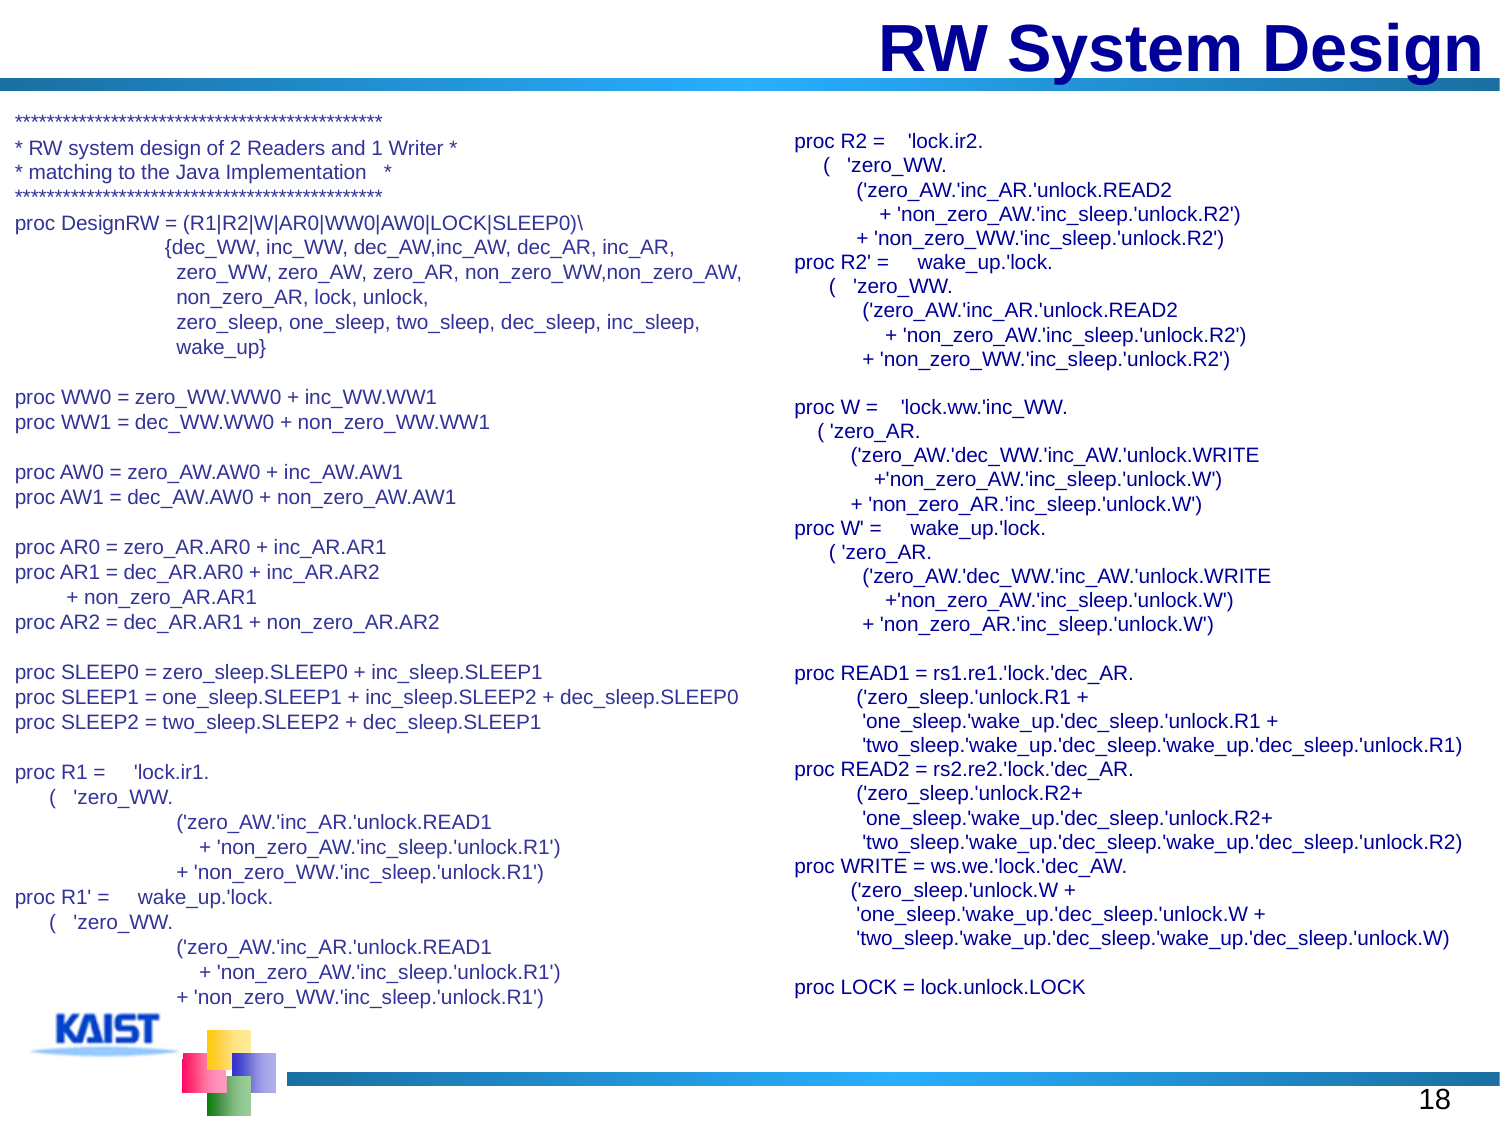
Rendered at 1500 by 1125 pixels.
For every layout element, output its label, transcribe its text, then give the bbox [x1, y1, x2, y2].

title RW System Design [149, 0, 1500, 91]
text_box proc R2 = 'lock.ir2. ( 'zero_WW. ('zero_AW.'inc_AR.'unlock.READ2 + 'non_zero_AW.'inc_sleep.'unlock.R2') + 'non_zero_WW.'inc_sleep.'unlock.R2') proc R2' = wake_up.'lock. ( 'zero_WW. ('zero_AW.'inc_AR.'unlock.READ2 + 'non_zero_AW.'inc_sleep.'unlock.R2') + 'non_zero_WW.'inc_sleep.'unlock.R2') proc W = 'lock.ww.'inc_WW. ( 'zero_AR. ('zero_AW.'dec_WW.'inc_AW.'unlock.WRITE +'non_zero_AW.'inc_sleep.'unlock.W') + 'non_zero_AR.'inc_sleep.'unlock.W') proc W' = wake_up.'lock. ( 'zero_AR. ('zero_AW.'dec_WW.'inc_AW.'unlock.WRITE +'non_zero_AW.'inc_sleep.'unlock.W') + 'non_zero_AR.'inc_sleep.'unlock.W') proc READ1 = rs1.re1.'lock.'dec_AR. ('zero_sleep.'unlock.R1 + 'one_sleep.'wake_up.'dec_sleep.'unlock.R1 + 'two_sleep.'wake_up.'dec_sleep.'wake_up.'dec_sleep.'unlock.R1) proc READ2 = rs2.re2.'lock.'dec_AR. ('zero_sleep.'unlock.R2+ 'one_sleep.'wake_up.'dec_sleep.'unlock.R2+ 'two_sleep.'wake_up.'dec_sleep.'wake_up.'dec_sleep.'unlock.R2) proc WRITE = ws.we.'lock.'dec_AW. ('zero_sleep.'unlock.W + 'one_sleep.'wake_up.'dec_sleep.'unlock.W + 'two_sleep.'wake_up.'dec_sleep.'wake_up.'dec_sleep.'unlock.W) proc LOCK = lock.unlock.LOCK [779, 125, 1483, 1054]
slide_number 18 [1115, 1072, 1467, 1125]
picture [29, 1016, 183, 1059]
text_box ********************************************** * RW system design of 2 Readers and 1 Writer * * matching to the Java Implementation * ********************************************** proc DesignRW = (R1|R2|W|AR0|WW0|AW0|LOCK|SLEEP0)\ {dec_WW, inc_WW, dec_AW,inc_AW, dec_AR, inc_AR, zero_WW, zero_AW, zero_AR, non_zero_WW,non_zero_AW, non_zero_AR, lock, unlock, zero_sleep, one_sleep, two_sleep, dec_sleep, inc_sleep, wake_up} proc WW0 = zero_WW.WW0 + inc_WW.WW1 proc WW1 = dec_WW.WW0 + non_zero_WW.WW1 proc AW0 = zero_AW.AW0 + inc_AW.AW1 proc AW1 = dec_AW.AW0 + non_zero_AW.AW1 proc AR0 = zero_AR.AR0 + inc_AR.AR1 proc AR1 = dec_AR.AR0 + inc_AR.AR2 + non_zero_AR.AR1 proc AR2 = dec_AR.AR1 + non_zero_AR.AR2 proc SLEEP0 = zero_sleep.SLEEP0 + inc_sleep.SLEEP1 proc SLEEP1 = one_sleep.SLEEP1 + inc_sleep.SLEEP2 + dec_sleep.SLEEP0 proc SLEEP2 = two_sleep.SLEEP2 + dec_sleep.SLEEP1 proc R1 = 'lock.ir1. ( 'zero_WW. ('zero_AW.'inc_AR.'unlock.READ1 + 'non_zero_AW.'inc_sleep.'unlock.R1') + 'non_zero_WW.'inc_sleep.'unlock.R1') proc R1' = wake_up.'lock. ( 'zero_WW. ('zero_AW.'inc_AR.'unlock.READ1 + 'non_zero_AW.'inc_sleep.'unlock.R1') + 'non_zero_WW.'inc_sleep.'unlock.R1') [0, 101, 798, 1016]
